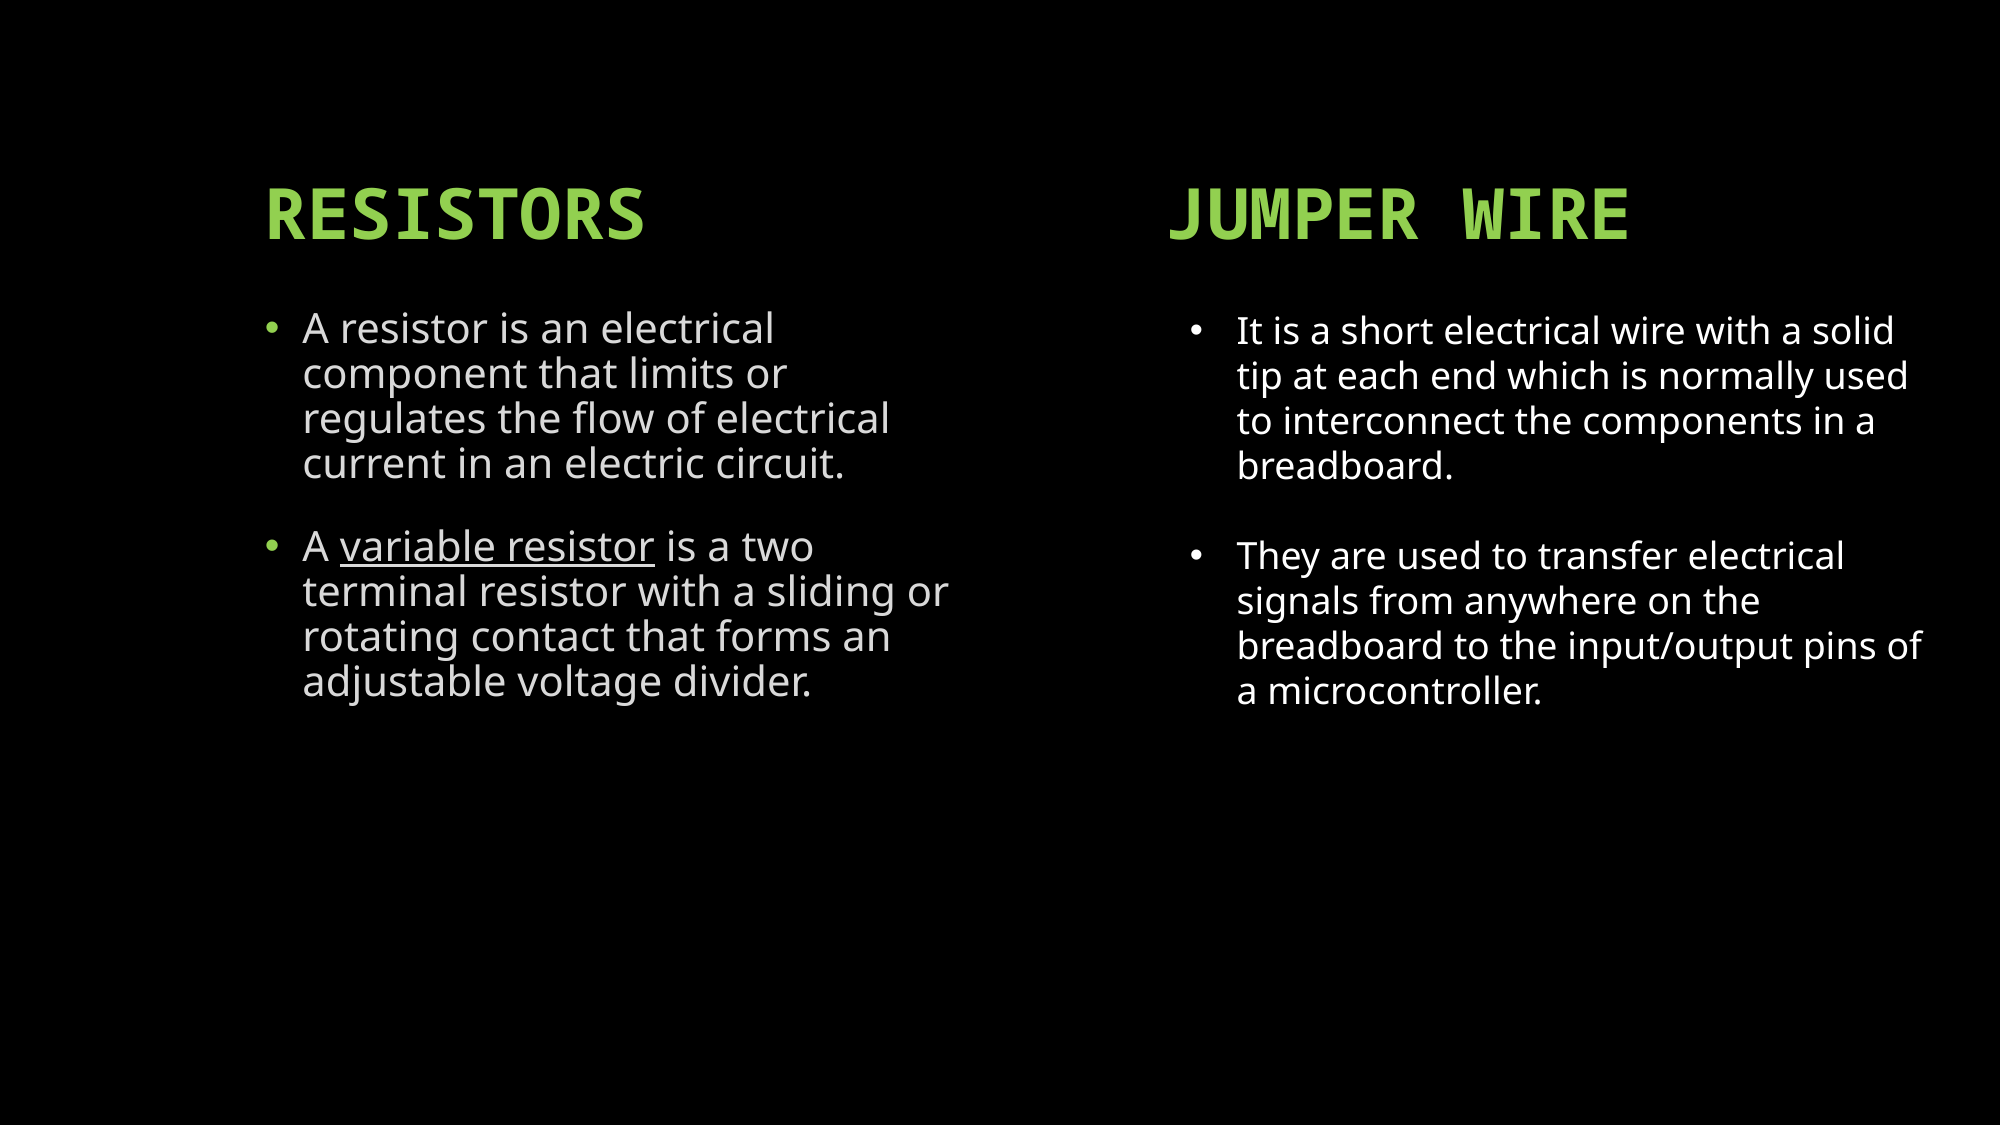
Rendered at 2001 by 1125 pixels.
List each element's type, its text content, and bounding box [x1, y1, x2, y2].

list A resistor is an electrical component that limits or regulates the flow of electrical current in an electric circuit. A variable resistor is a two terminal resistor with a sliding or rotating contact that forms an adjustable voltage divider. [249, 299, 988, 1000]
text_box It is a short electrical wire with a solid tip at each end which is normally used to interconnect the components in a breadboard. They are used to transfer electrical signals from anywhere on the breadboard to the input/output pins of a microcontroller. [1175, 299, 1950, 720]
title RESISTORS JUMPER WIRE [249, 75, 1750, 263]
